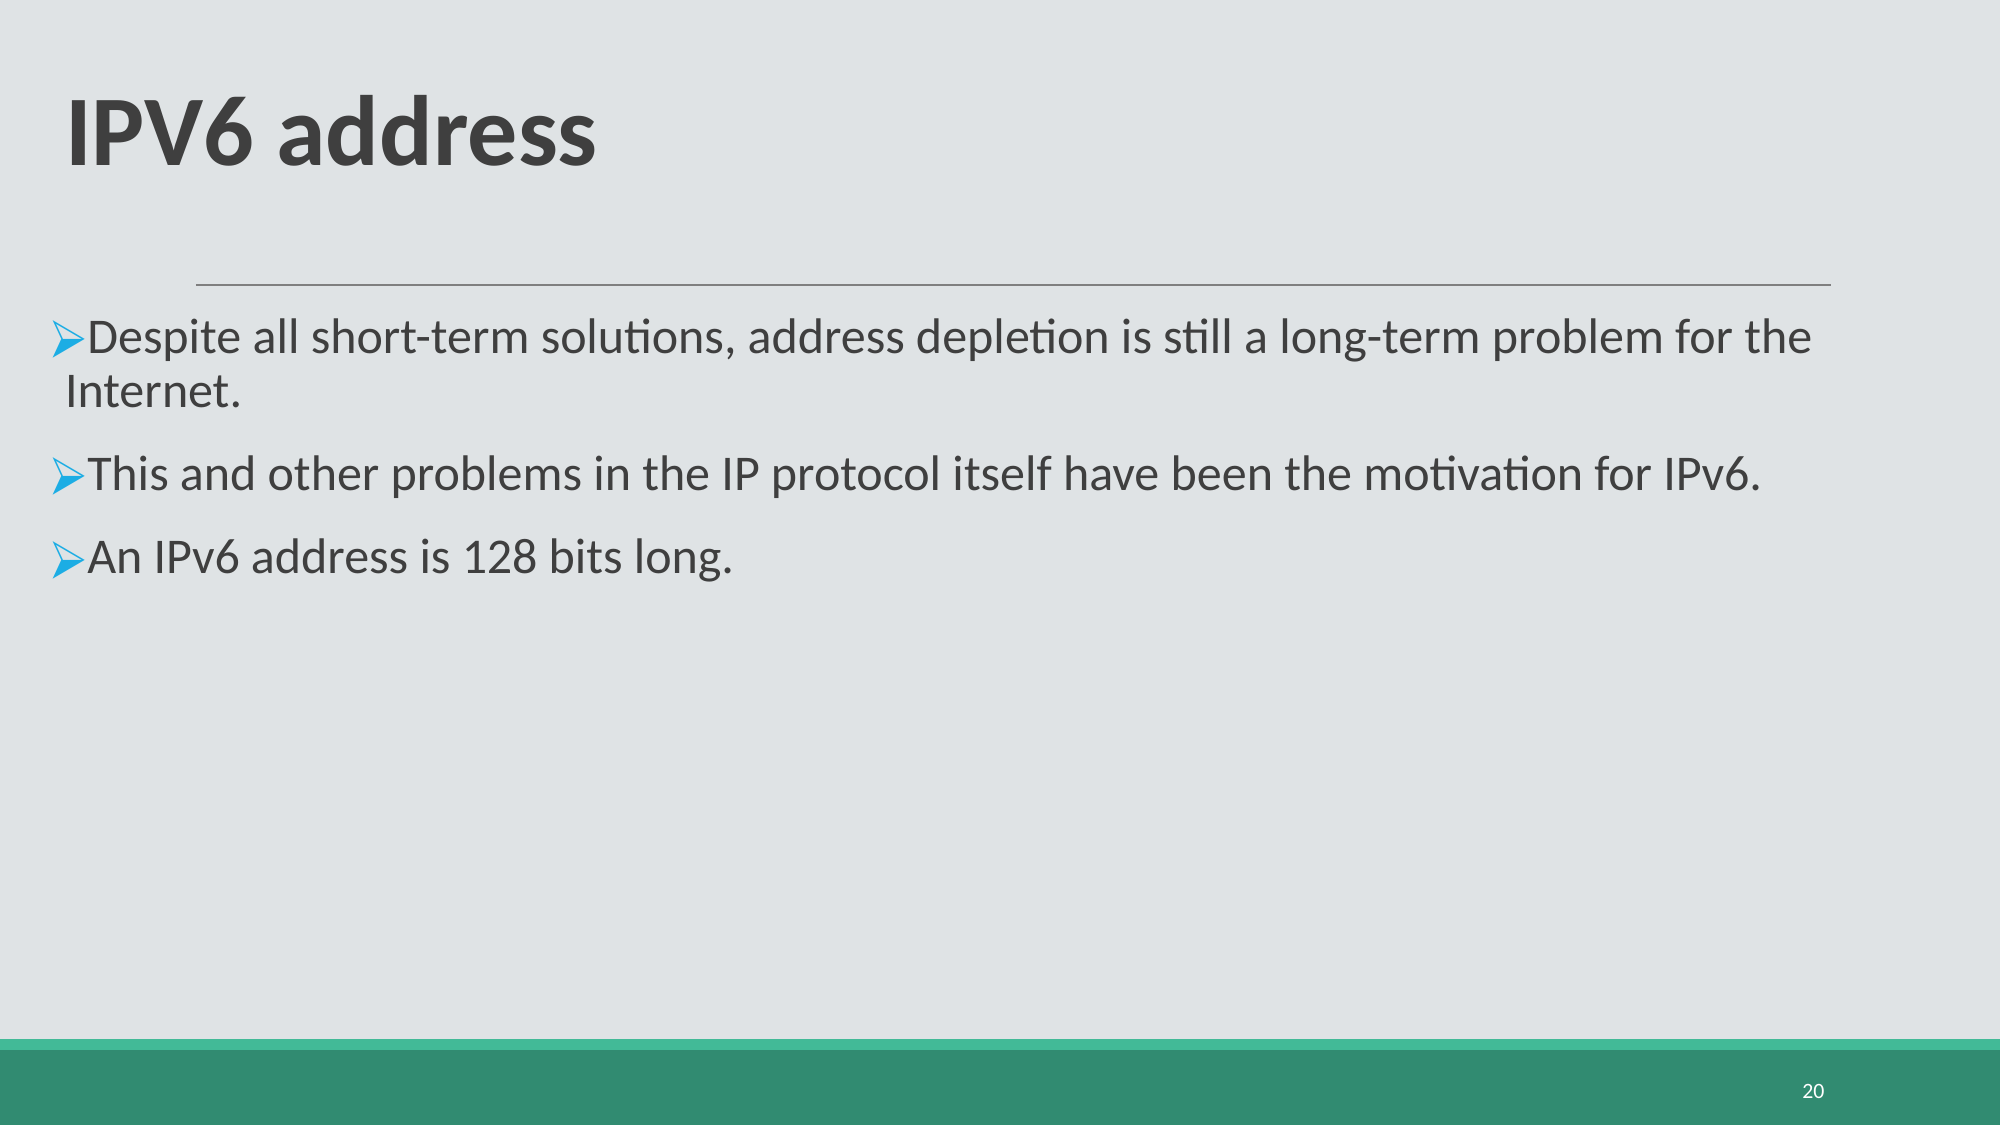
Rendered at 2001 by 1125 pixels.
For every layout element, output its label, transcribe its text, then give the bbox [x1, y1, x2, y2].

slide_number ‹#› [1624, 1059, 1840, 1120]
list Despite all short-term solutions, address depletion is still a long-term problem for the Internet. This and other problems in the IP protocol itself have been the motivation for IPv6. An IPv6 address is 128 bits long. [50, 302, 1971, 1004]
title IPV6 address [50, 47, 1830, 194]
